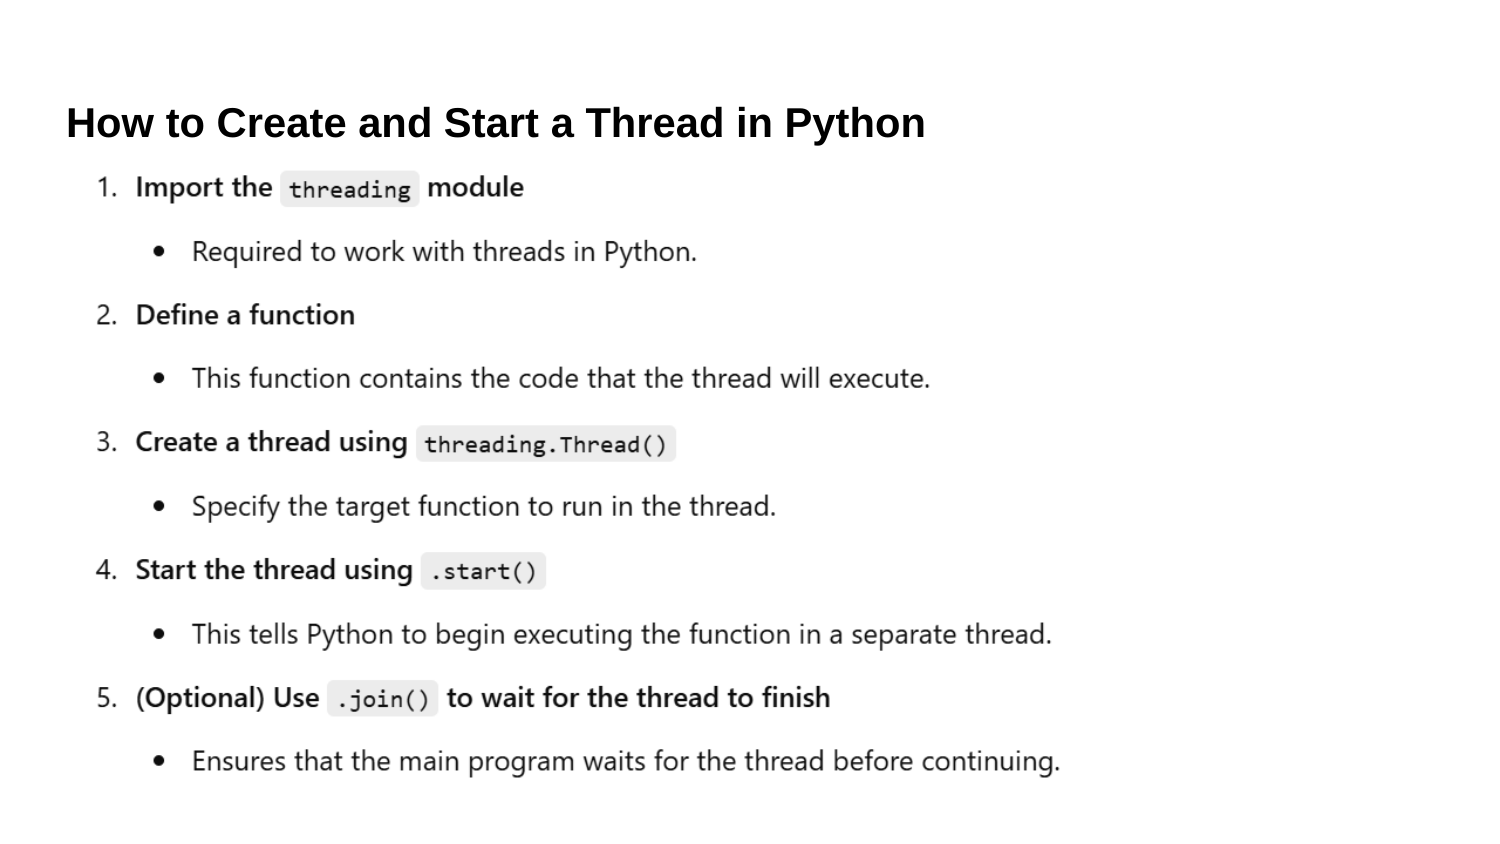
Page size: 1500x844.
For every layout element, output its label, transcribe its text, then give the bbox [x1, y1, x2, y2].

picture [80, 166, 1097, 794]
title How to Create and Start a Thread in Python [51, 72, 1449, 167]
